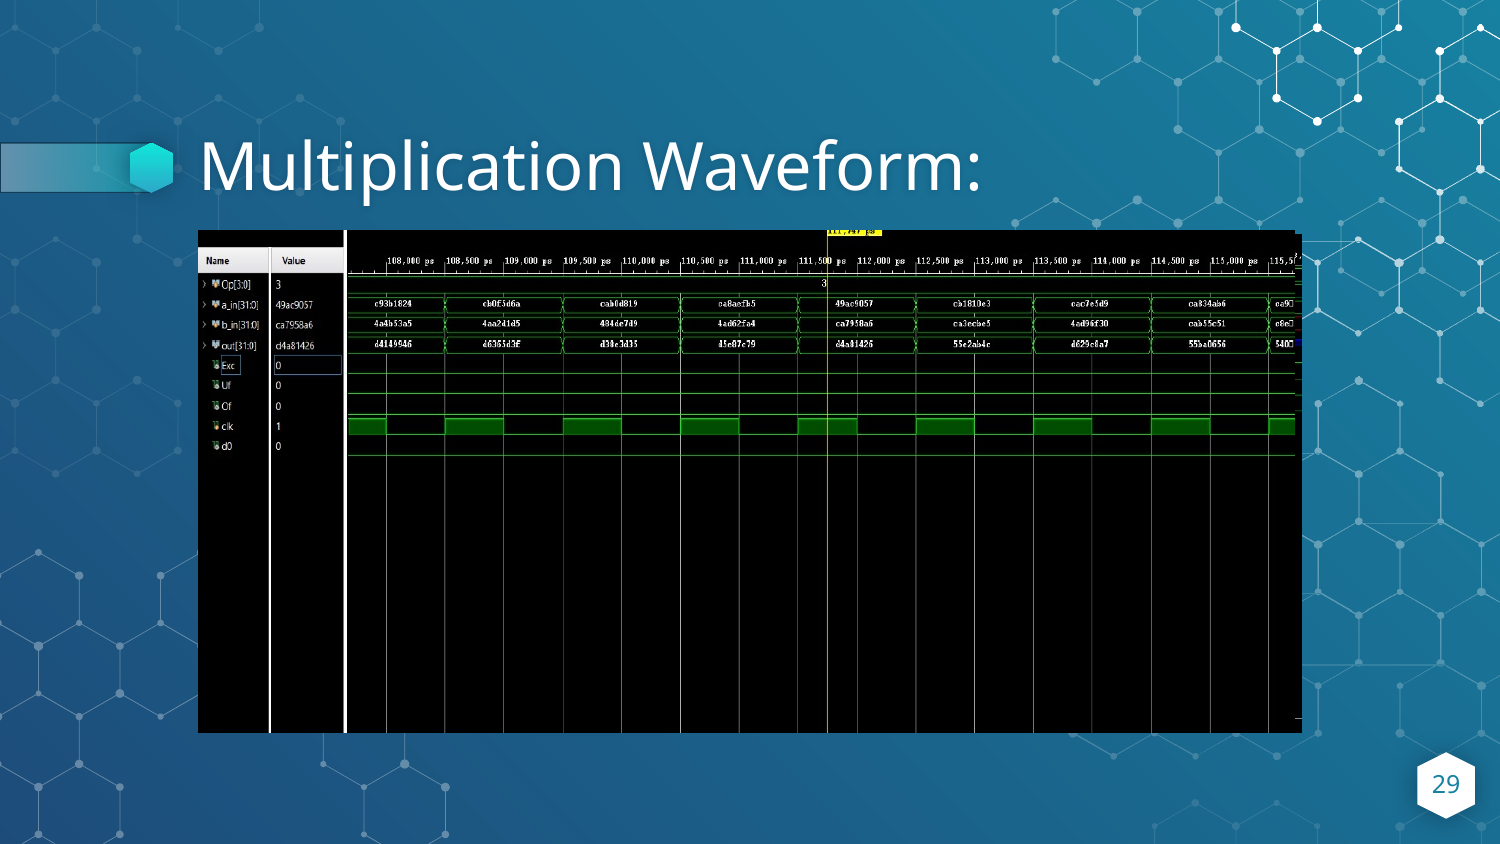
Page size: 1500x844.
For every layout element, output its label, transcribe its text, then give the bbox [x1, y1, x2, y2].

title Multiplication Waveform: [198, 140, 1302, 198]
slide_number 29 [1417, 752, 1475, 819]
picture [197, 230, 1303, 733]
